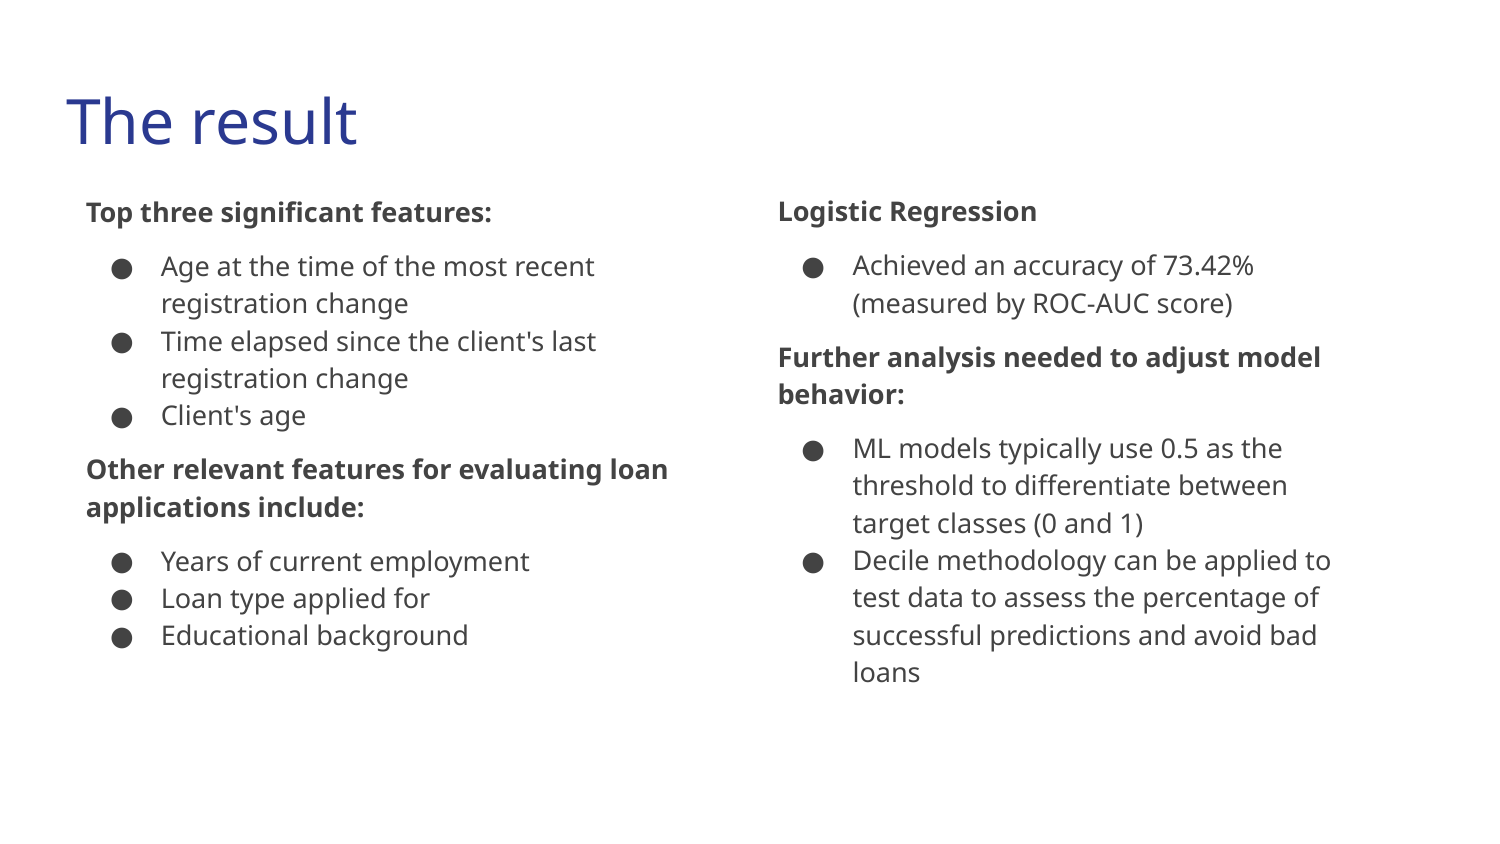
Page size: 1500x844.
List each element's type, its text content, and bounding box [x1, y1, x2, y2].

list Top three significant features: Age at the time of the most recent registration change Time elapsed since the client's last registration change Client's age Other relevant features for evaluating loan applications include: Years of current employment Loan type applied for Educational background [70, 175, 688, 763]
title The result [51, 67, 1449, 167]
list Logistic Regression Achieved an accuracy of 73.42% (measured by ROC-AUC score) Further analysis needed to adjust model behavior: ML models typically use 0.5 as the threshold to differentiate between target classes (0 and 1) Decile methodology can be applied to test data to assess the percentage of successful predictions and avoid bad loans [762, 174, 1380, 812]
